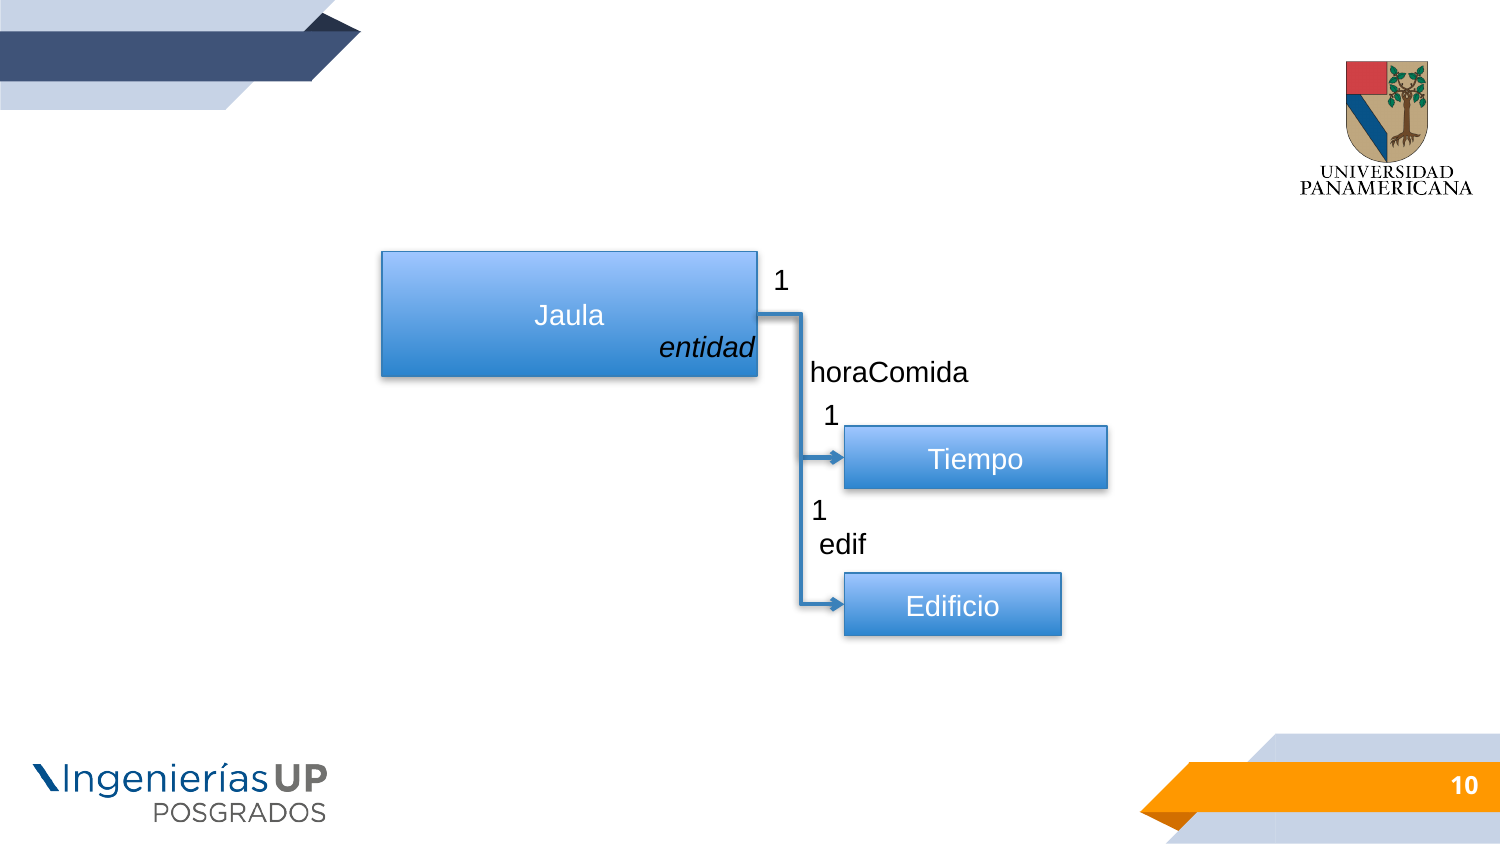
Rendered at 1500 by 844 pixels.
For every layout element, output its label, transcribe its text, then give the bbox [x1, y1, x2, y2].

text_box Jaula [381, 251, 758, 377]
text_box 1 [850, 396, 855, 439]
picture [15, 737, 344, 844]
text_box entidad [644, 320, 750, 371]
text_box Edificio [844, 572, 1062, 636]
slide_number 10 [1249, 760, 1494, 813]
text_box edif [850, 517, 882, 568]
picture [1286, 44, 1490, 210]
text_box horaComida [850, 345, 984, 396]
text_box Tiempo [850, 425, 1108, 489]
text_box 1 [758, 253, 805, 304]
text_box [756, 313, 845, 605]
